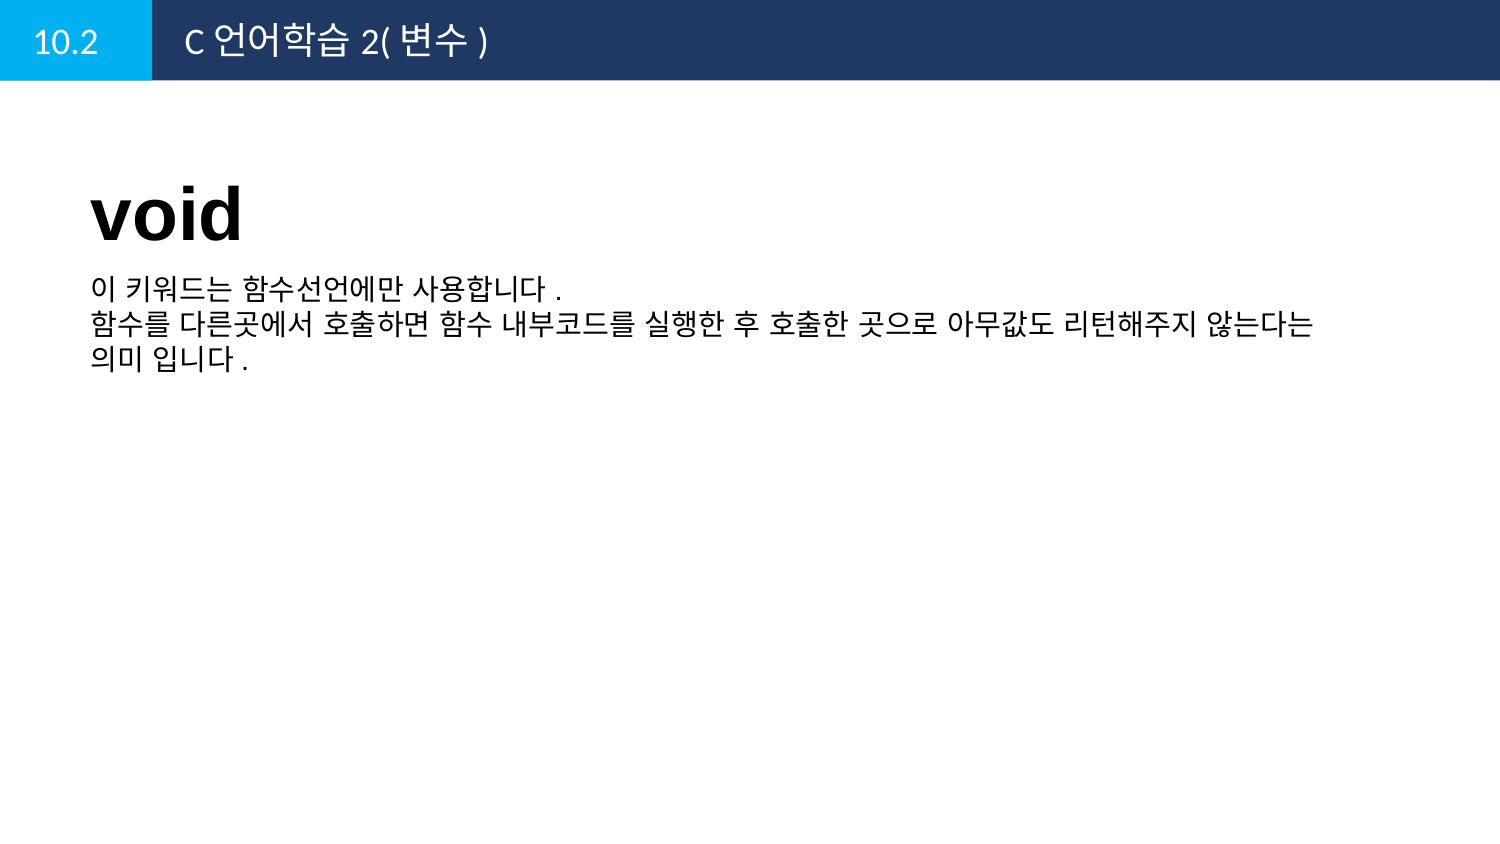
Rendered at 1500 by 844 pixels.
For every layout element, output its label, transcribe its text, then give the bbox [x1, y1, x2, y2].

text_box 10.2 [17, 9, 115, 70]
text_box 이 키워드는 함수선언에만 사용합니다. 함수를 다른곳에서 호출하면 함수 내부코드를 실행한 후 호출한 곳으로 아무값도 리턴해주지 않는다는 의미 입니다. [76, 263, 1373, 384]
text_box [153, 0, 1500, 81]
text_box C언어학습2(변수) [169, 9, 945, 70]
text_box void [76, 157, 827, 263]
text_box [0, 0, 153, 81]
